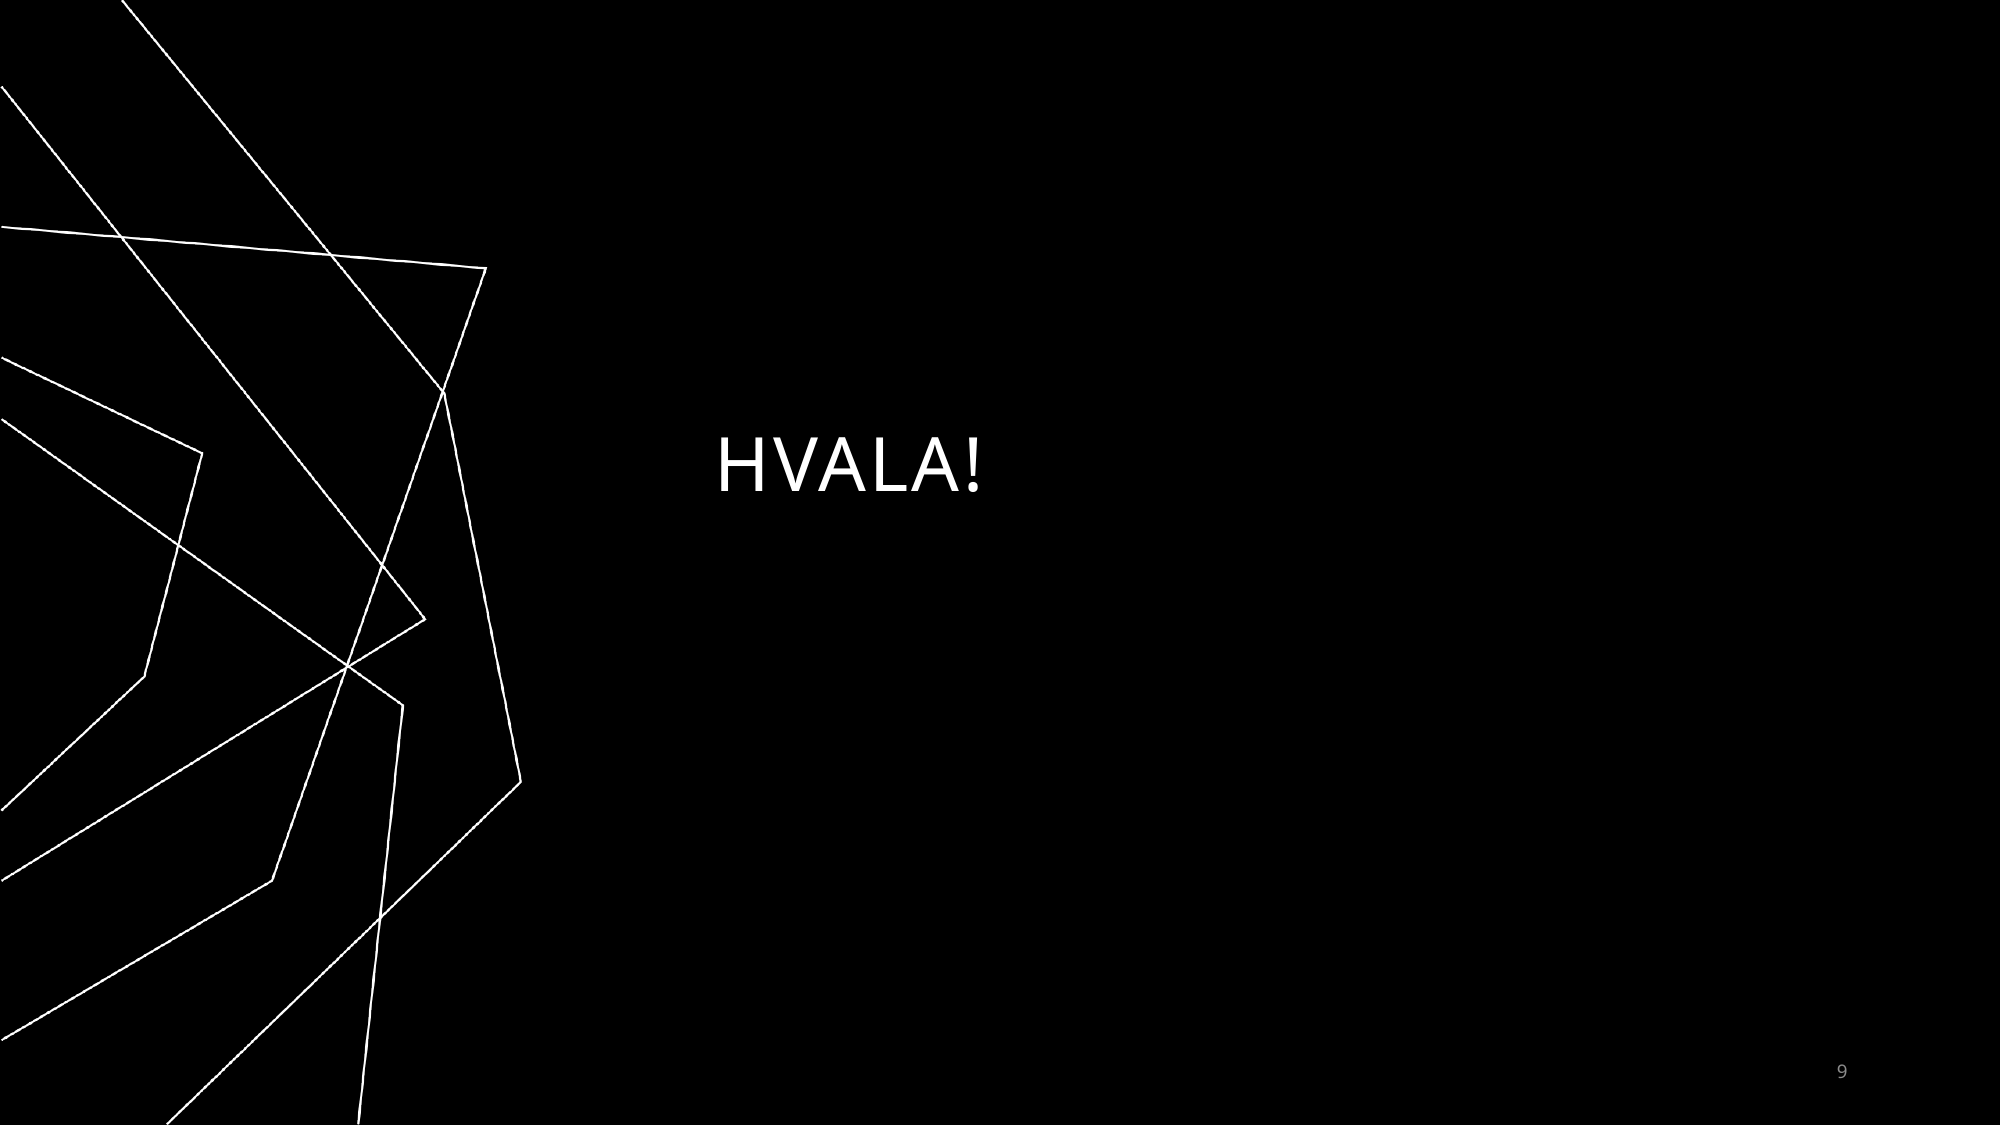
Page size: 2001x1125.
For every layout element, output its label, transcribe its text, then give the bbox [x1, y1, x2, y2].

title Hvala! [699, 265, 1386, 516]
slide_number 9 [1571, 1042, 1863, 1103]
picture [0, 0, 522, 1125]
